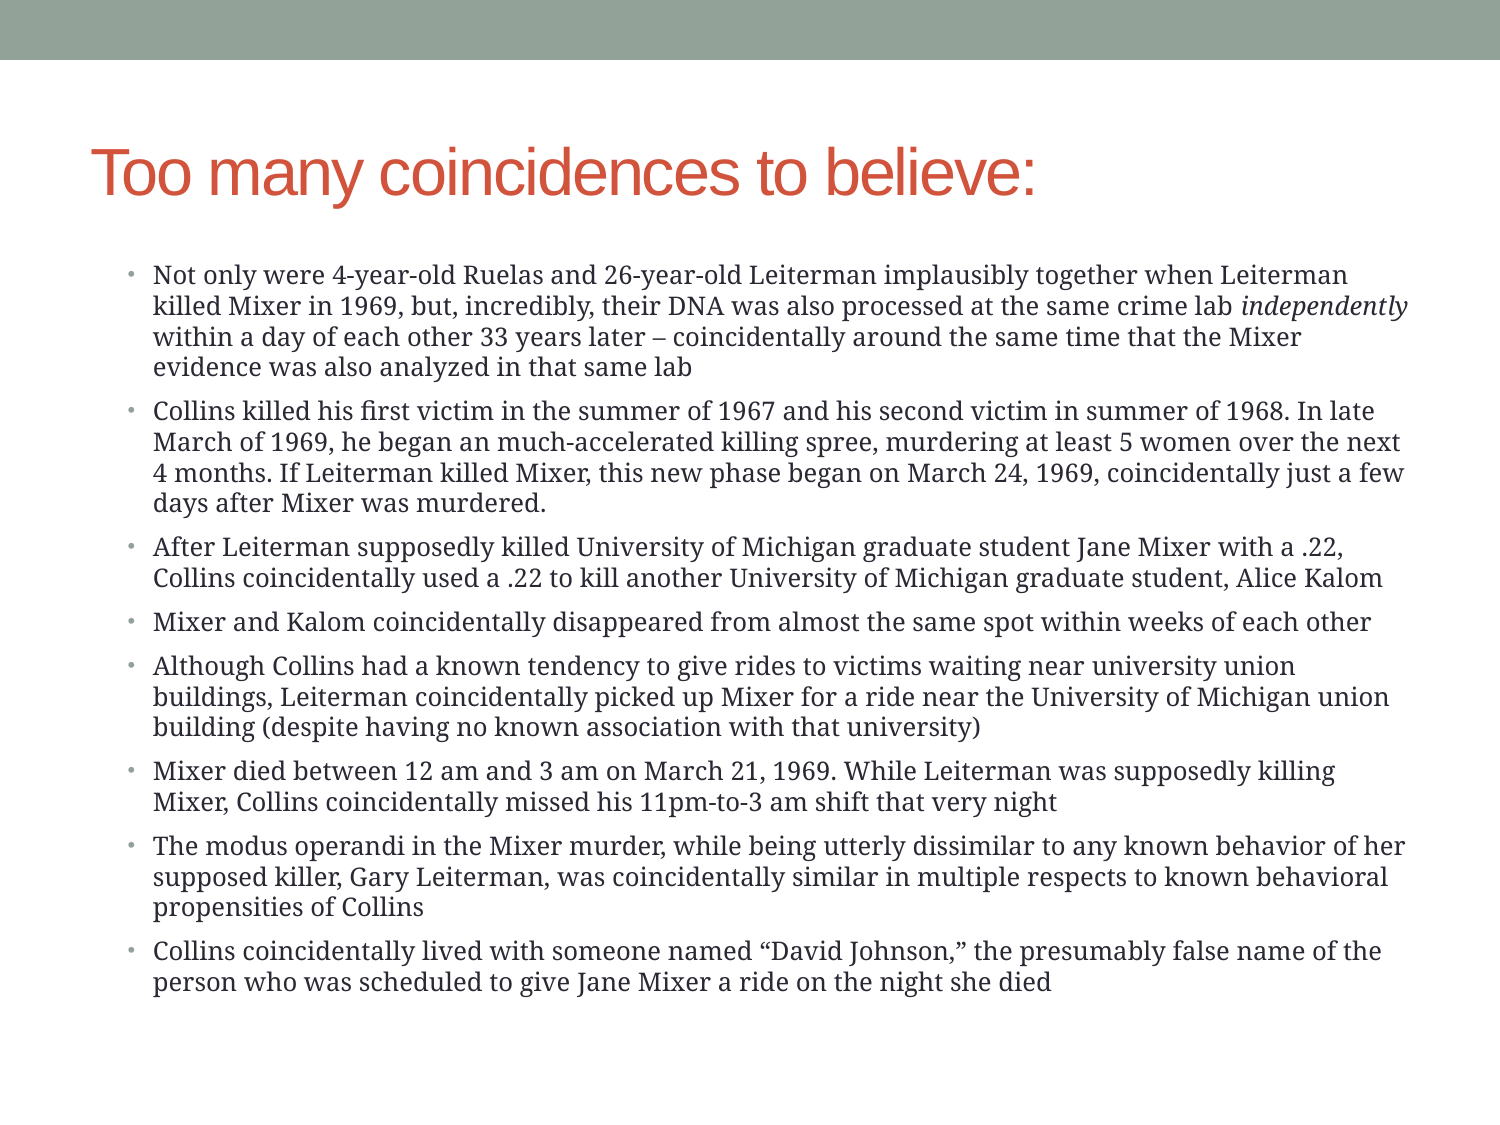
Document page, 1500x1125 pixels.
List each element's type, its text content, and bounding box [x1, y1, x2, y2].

list Not only were 4-year-old Ruelas and 26-year-old Leiterman implausibly together when Leiterman killed Mixer in 1969, but, incredibly, their DNA was also processed at the same crime lab independently within a day of each other 33 years later – coincidentally around the same time that the Mixer evidence was also analyzed in that same lab Collins killed his first victim in the summer of 1967 and his second victim in summer of 1968. In late March of 1969, he began an much-accelerated killing spree, murdering at least 5 women over the next 4 months. If Leiterman killed Mixer, this new phase began on March 24, 1969, coincidentally just a few days after Mixer was murdered. After Leiterman supposedly killed University of Michigan graduate student Jane Mixer with a .22, Collins coincidentally used a .22 to kill another University of Michigan graduate student, Alice Kalom Mixer and Kalom coincidentally disappeared from almost the same spot within weeks of each other Although Collins had a known tendency to give rides to victims waiting near university union buildings, Leiterman coincidentally picked up Mixer for a ride near the University of Michigan union building (despite having no known association with that university) Mixer died between 12 am and 3 am on March 21, 1969. While Leiterman was supposedly killing Mixer, Collins coincidentally missed his 11pm-to-3 am shift that very night The modus operandi in the Mixer murder, while being utterly dissimilar to any known behavior of her supposed killer, Gary Leiterman, was coincidentally similar in multiple respects to known behavioral propensities of Collins Collins coincidentally lived with someone named “David Johnson,” the presumably false name of the person who was scheduled to give Jane Mixer a ride on the night she died [75, 251, 1425, 1052]
title Too many coincidences to believe: [75, 87, 1425, 250]
